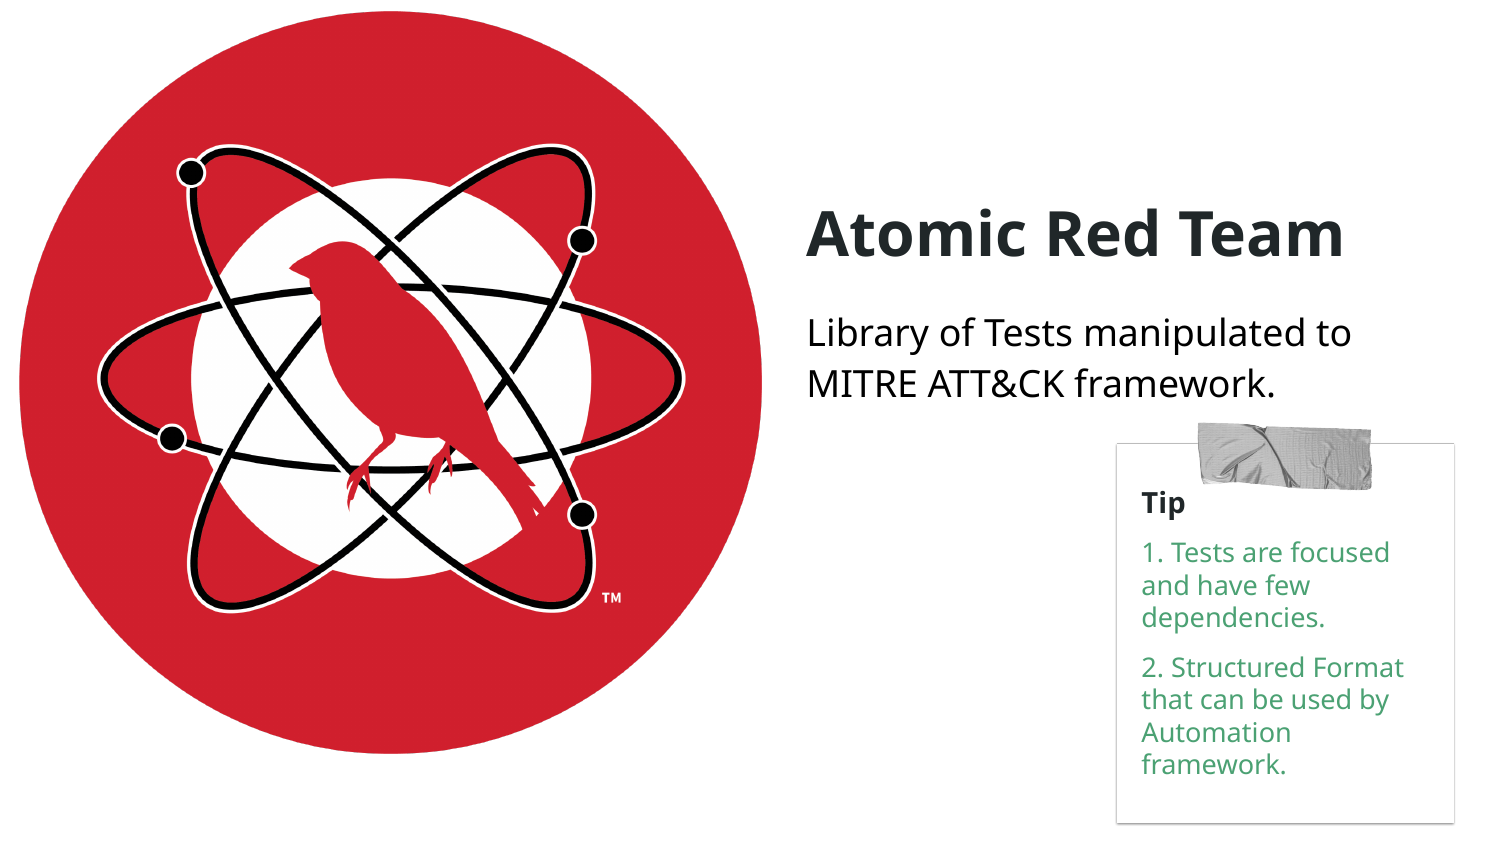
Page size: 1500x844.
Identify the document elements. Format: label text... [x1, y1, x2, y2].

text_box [1103, 421, 1467, 839]
picture [18, 10, 763, 755]
list Atomic Red Team Library of Tests manipulated to MITRE ATT&CK framework. [791, 32, 1453, 555]
